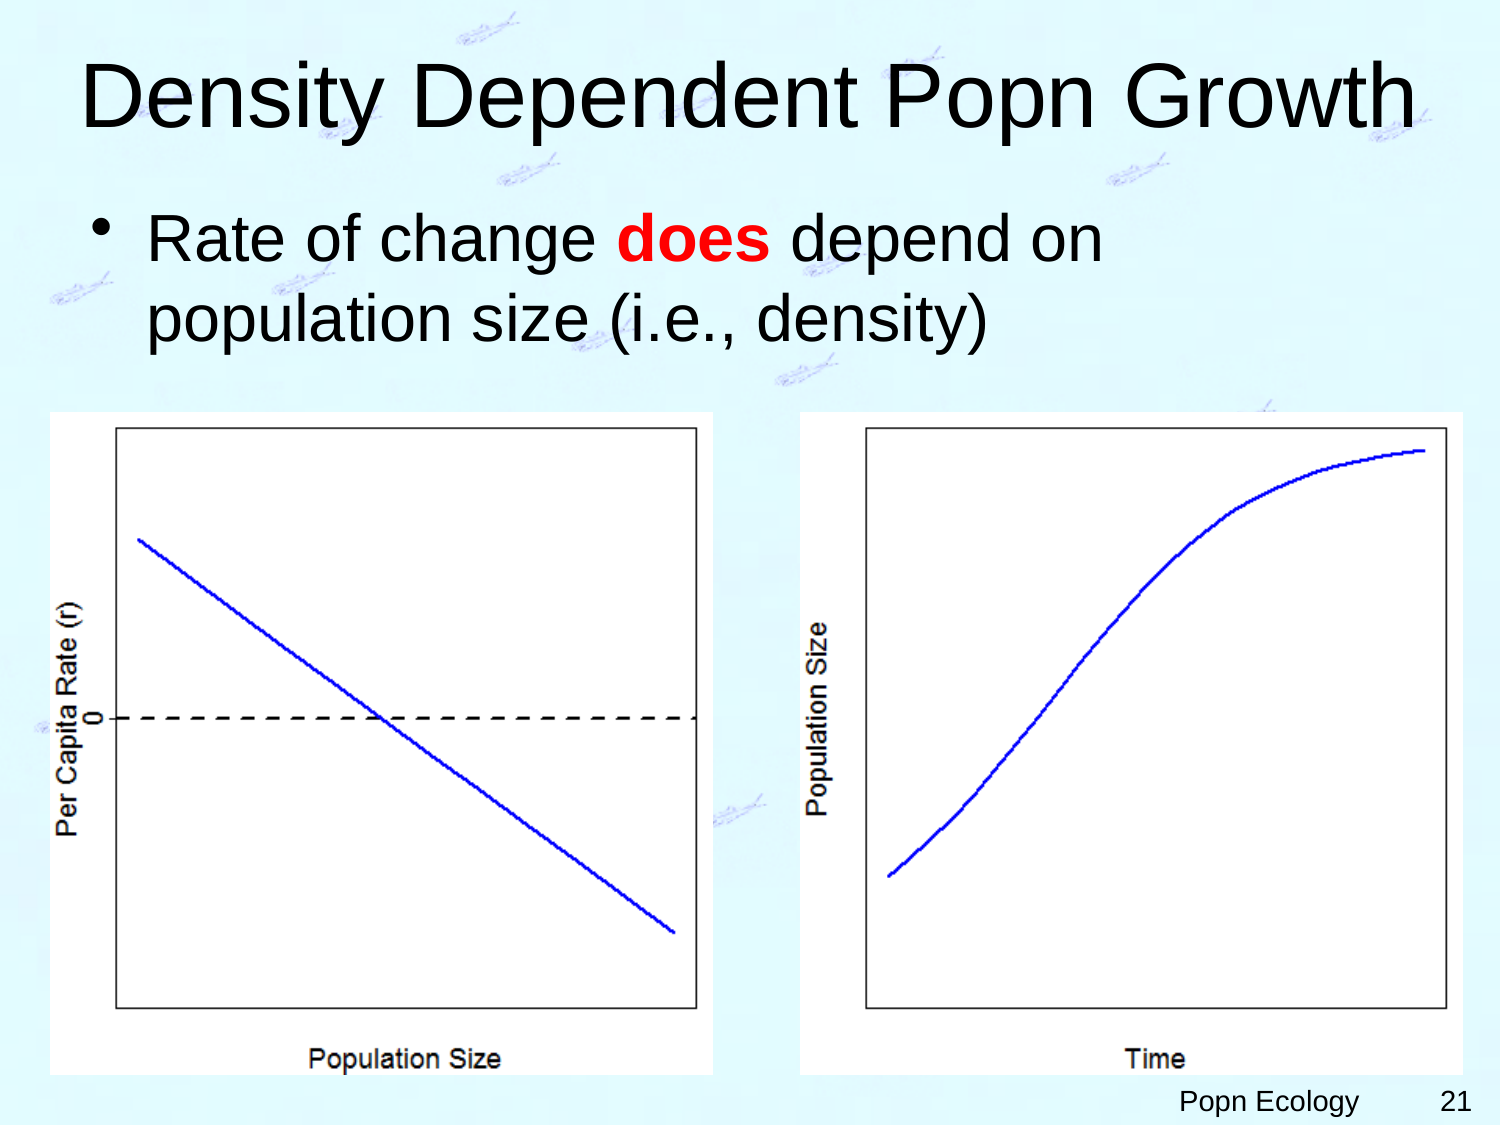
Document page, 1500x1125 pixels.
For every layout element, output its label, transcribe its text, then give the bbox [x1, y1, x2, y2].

footer Popn Ecology [899, 1083, 1376, 1113]
title Density Dependent Popn Growth [10, 20, 1490, 163]
list Rate of change does depend on population size (i.e., density) [75, 187, 1425, 388]
slide_number 21 [1387, 1074, 1488, 1125]
picture [0, 0, 1500, 1125]
